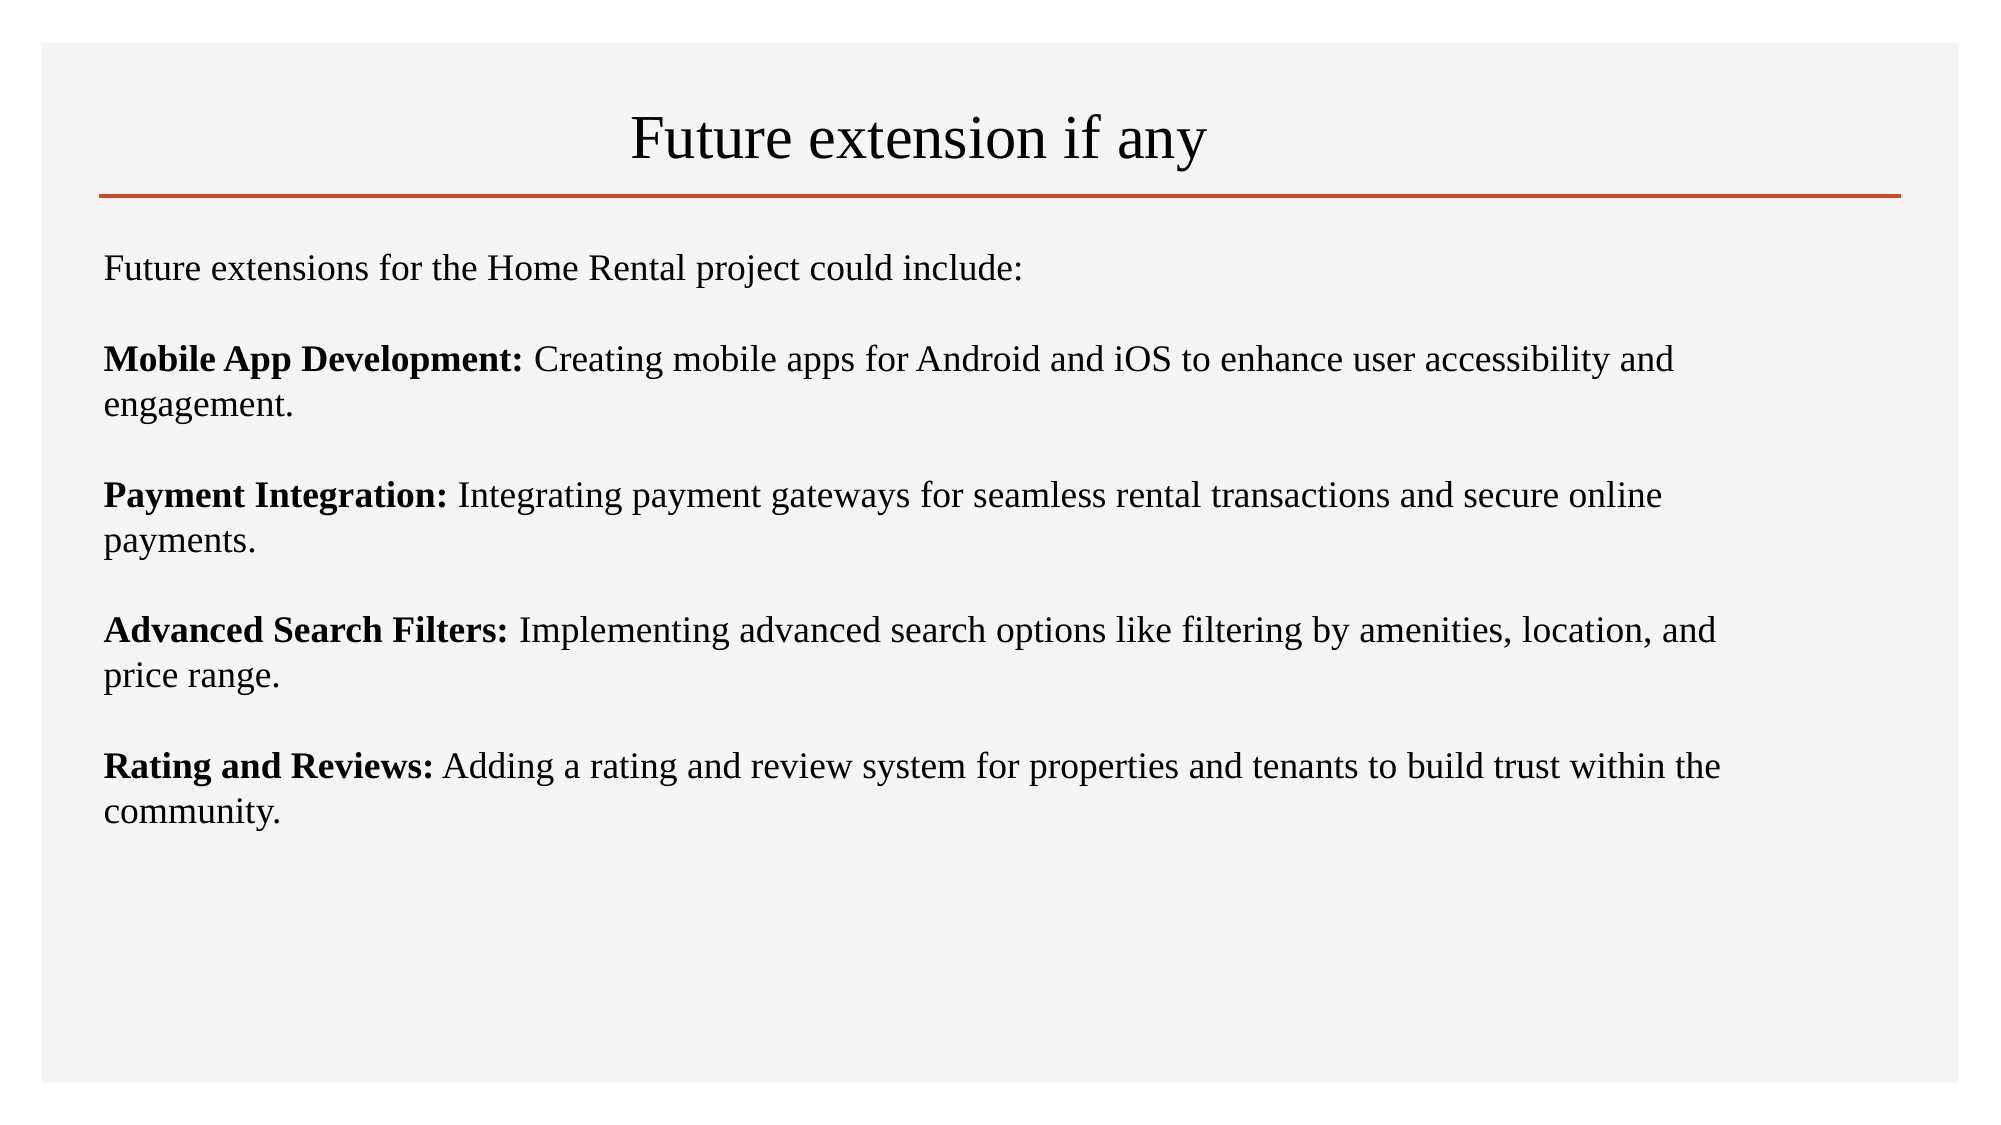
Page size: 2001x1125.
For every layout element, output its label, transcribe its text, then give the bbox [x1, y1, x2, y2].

list Future extensions for the Home Rental project could include: Mobile App Development: Creating mobile apps for Android and iOS to enhance user accessibility and engagement. Payment Integration: Integrating payment gateways for seamless rental transactions and secure online payments. Advanced Search Filters: Implementing advanced search options like filtering by amenities, location, and price range. Rating and Reviews: Adding a rating and review system for properties and tenants to build trust within the community. [88, 235, 1785, 888]
title Future extension if any [615, 73, 1285, 179]
